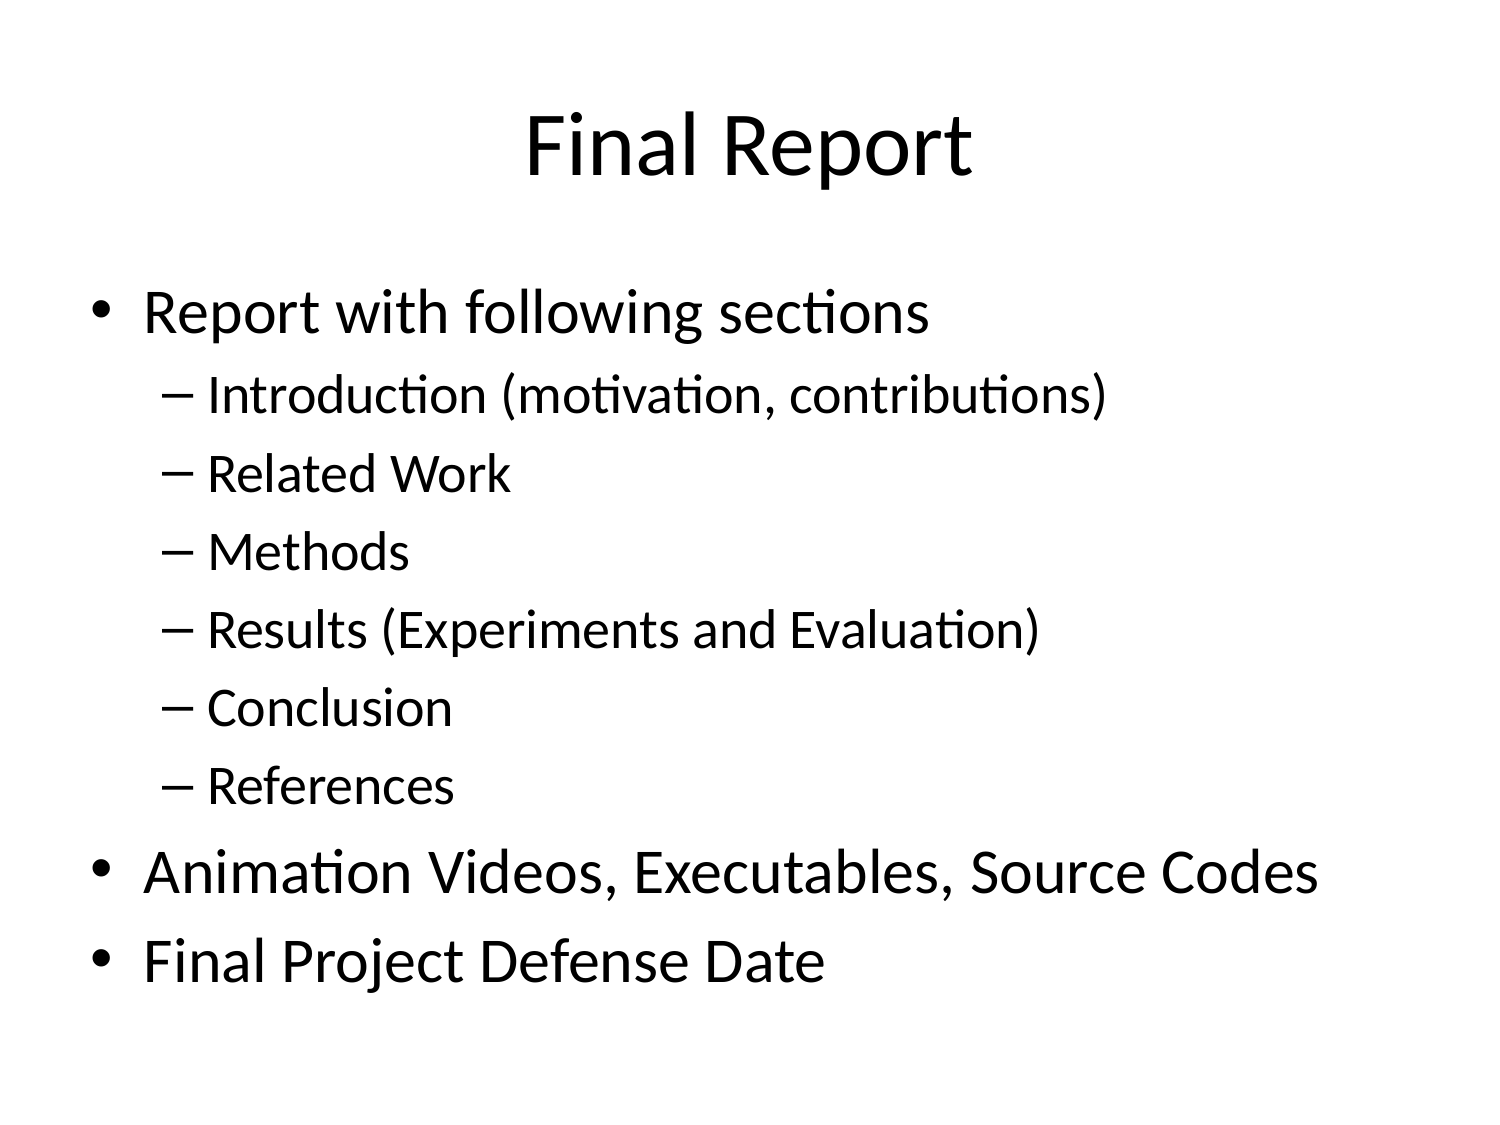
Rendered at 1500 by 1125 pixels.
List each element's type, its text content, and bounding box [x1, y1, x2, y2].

list Report with following sections Introduction (motivation, contributions) Related Work Methods Results (Experiments and Evaluation) Conclusion References Animation Videos, Executables, Source Codes Final Project Defense Date [75, 262, 1425, 1005]
title Final Report [75, 45, 1425, 233]
